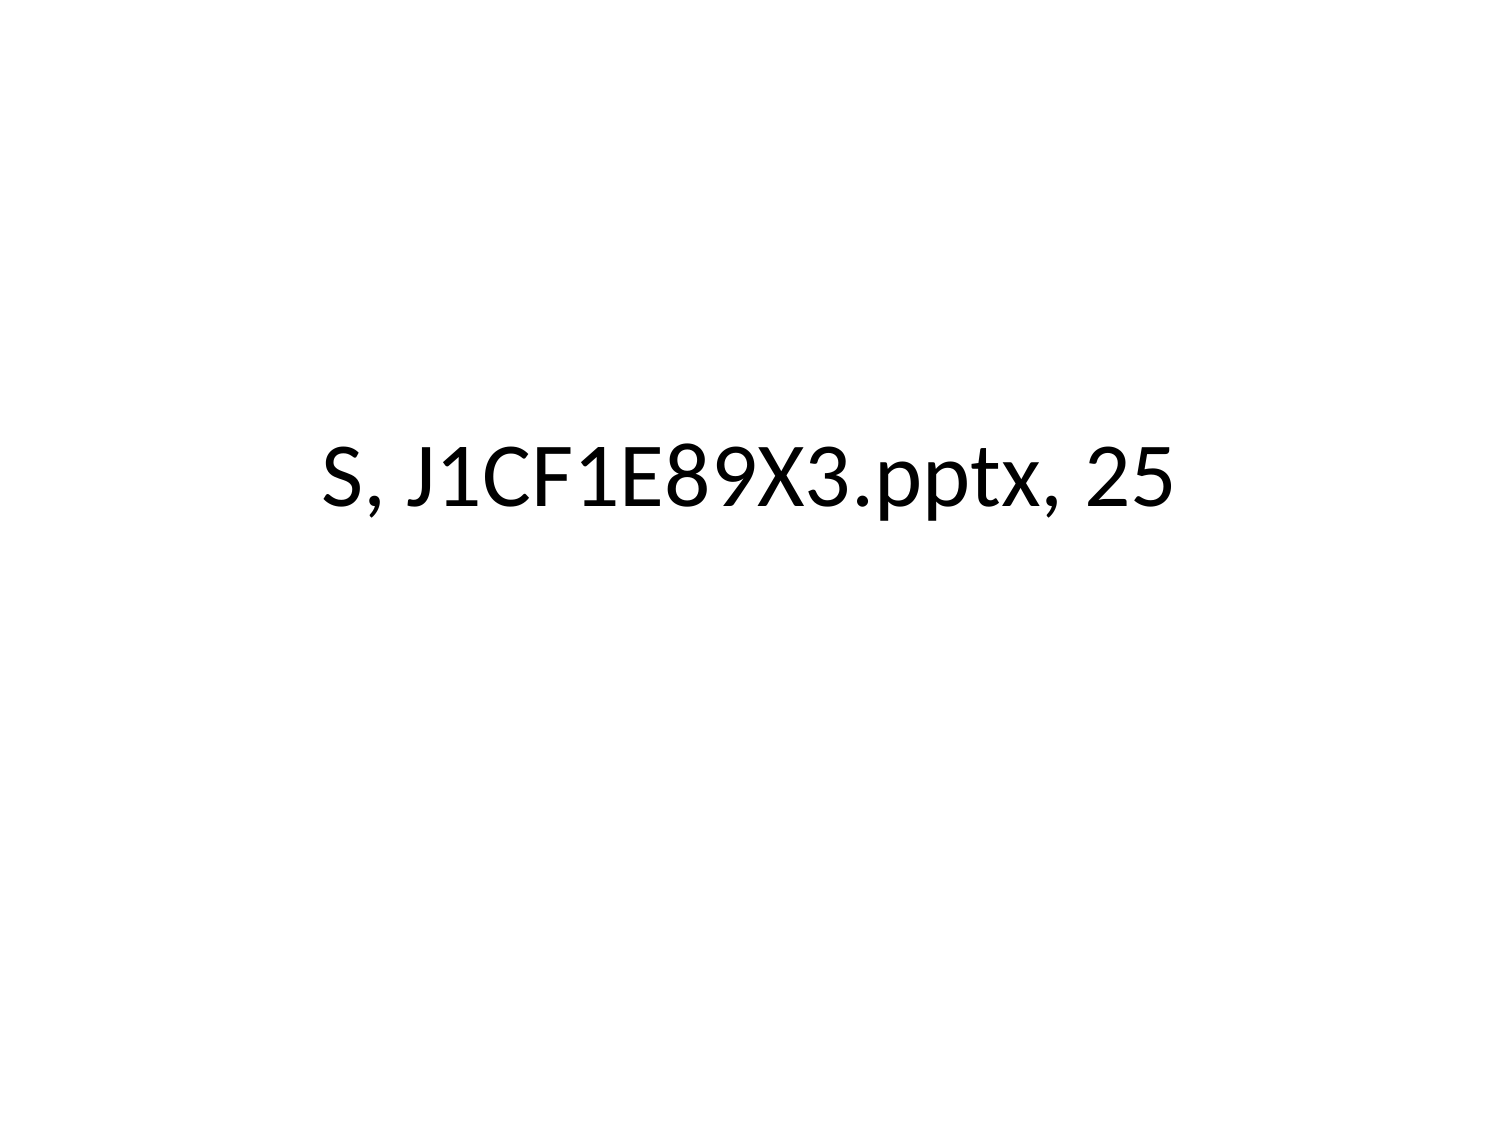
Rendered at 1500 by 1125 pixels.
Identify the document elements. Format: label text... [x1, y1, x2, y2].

title S, J1CF1E89X3.pptx, 25 [112, 349, 1388, 591]
